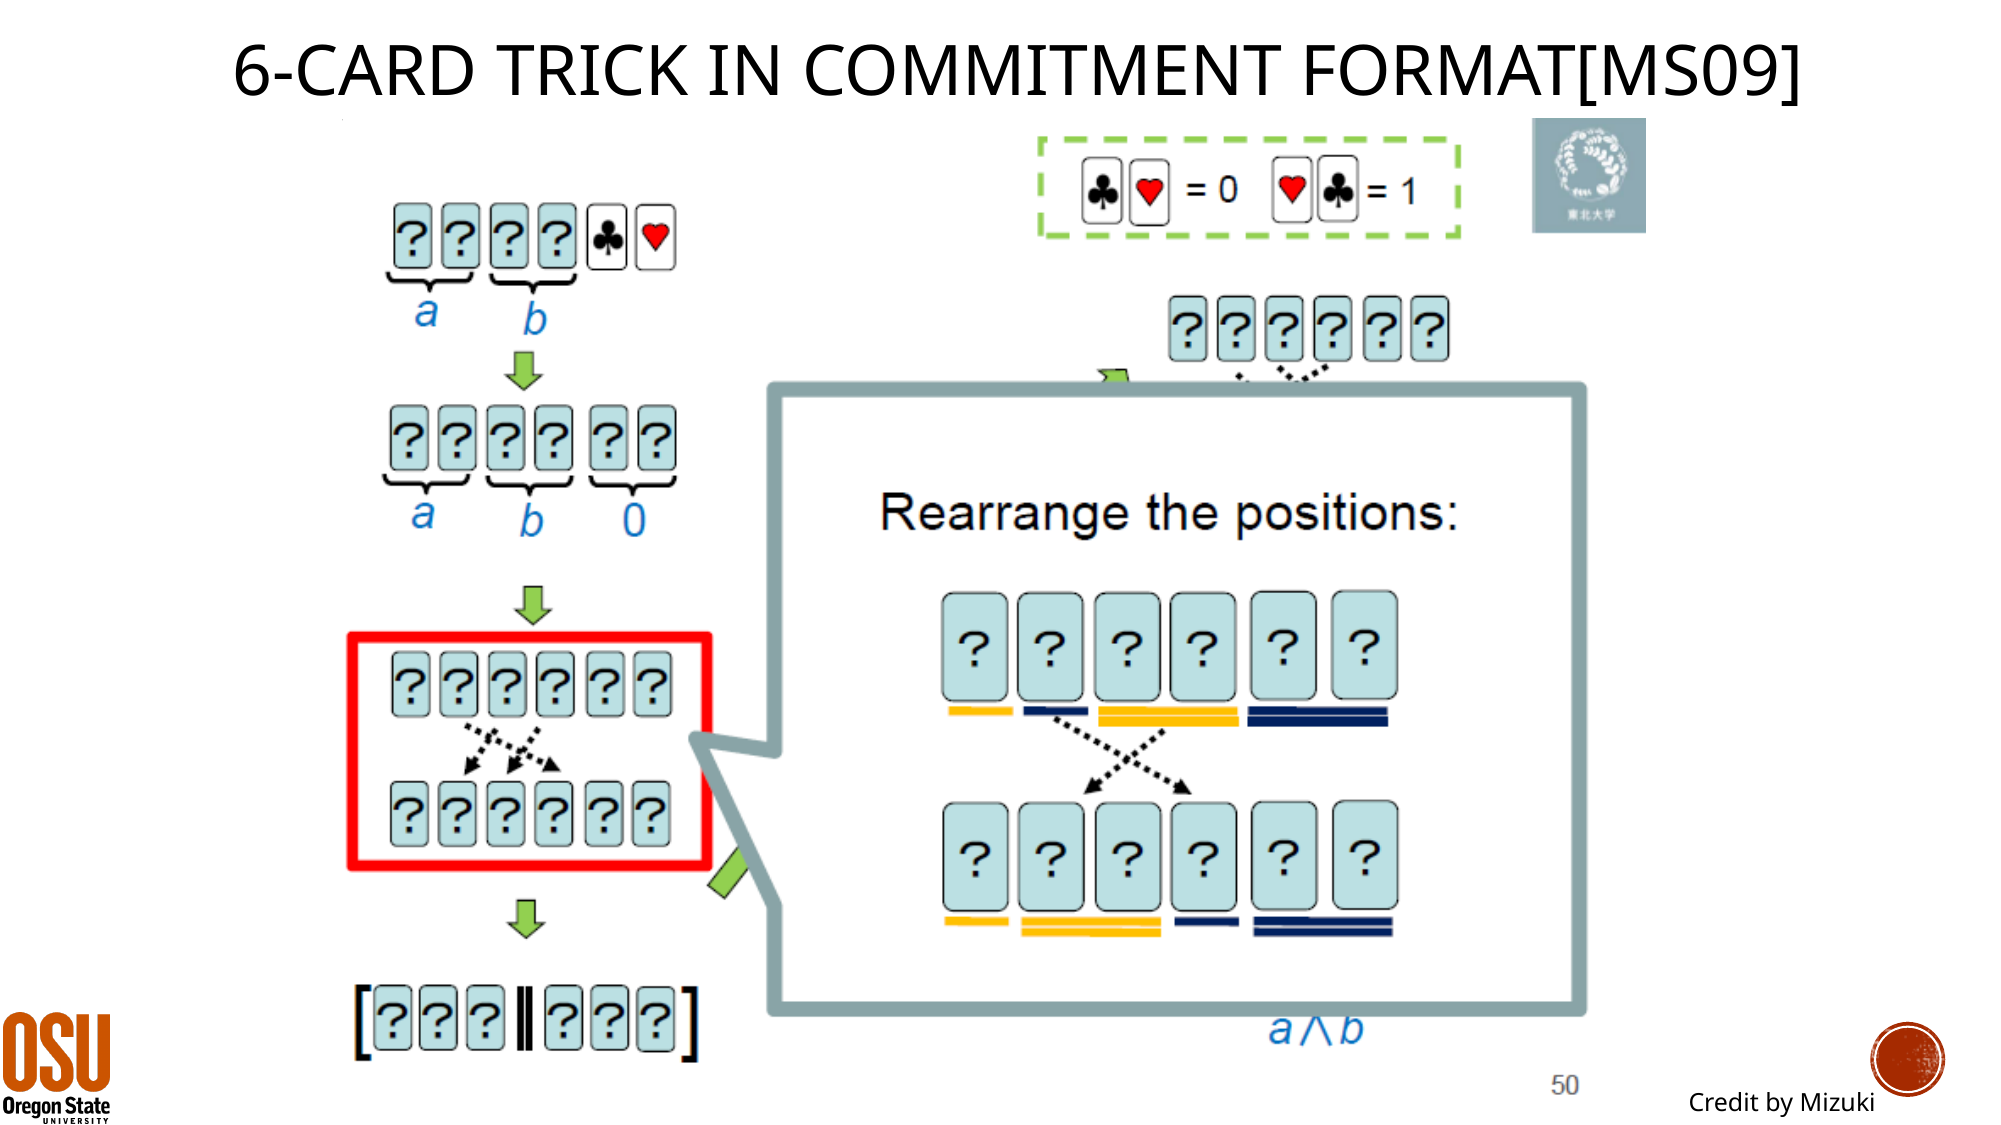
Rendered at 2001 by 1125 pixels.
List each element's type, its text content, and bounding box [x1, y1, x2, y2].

picture [3, 1012, 110, 1124]
picture [353, 1068, 1593, 1103]
picture [342, 118, 1646, 1068]
text_box Credit by Mizuki [1673, 1079, 2000, 1125]
title 6-card trick in commitment format[ms09] [193, 0, 1844, 145]
